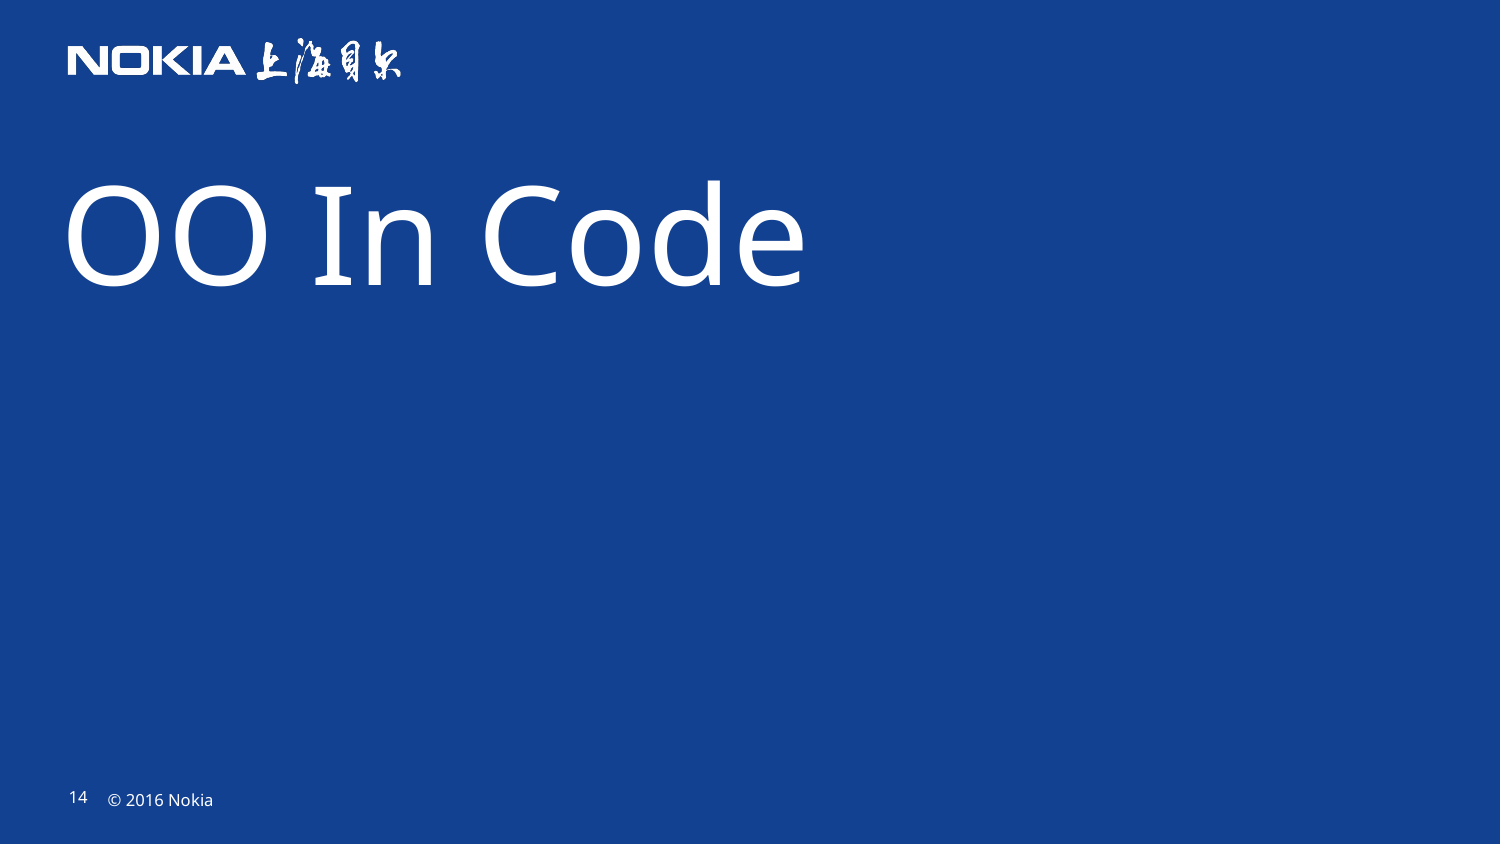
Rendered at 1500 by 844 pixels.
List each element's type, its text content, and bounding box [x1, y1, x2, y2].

list OO In Code [60, 147, 1432, 473]
picture [27, 5, 442, 116]
